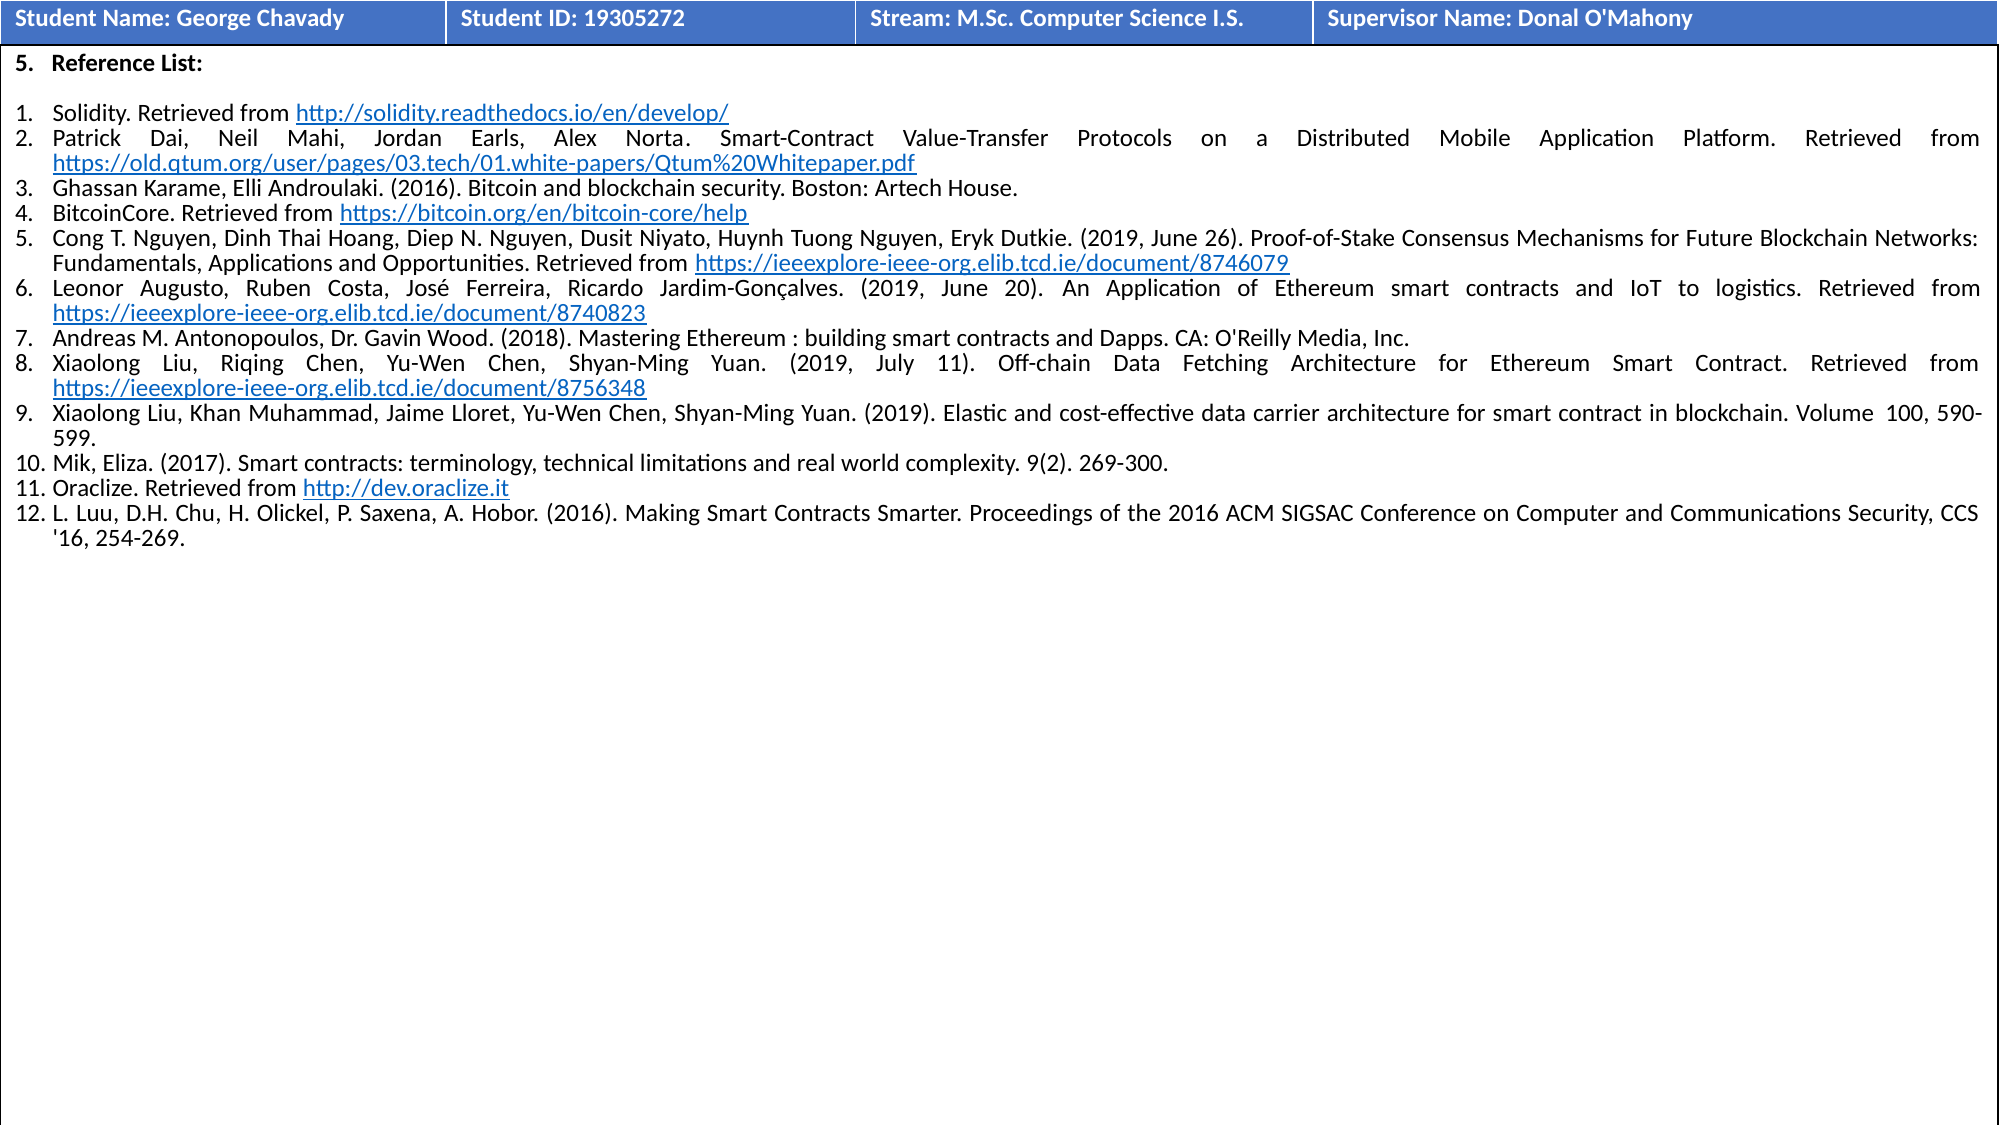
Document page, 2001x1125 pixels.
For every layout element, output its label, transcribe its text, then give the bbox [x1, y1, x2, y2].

table_header Student ID: 19305272 [447, 1, 855, 44]
table_header Student Name: George Chavady [1, 1, 445, 44]
table_header Stream: M.Sc. Computer Science I.S. [856, 1, 1312, 44]
table_cell 5. Reference List: Solidity. Retrieved from http://solidity.readthedocs.io/en/develop/ Patrick Dai, Neil Mahi, Jordan Earls, Alex Norta. Smart-Contract Value-Transfer Protocols on a Distributed Mobile Application Platform. Retrieved from https://old.qtum.org/user/pages/03.tech/01.white-papers/Qtum%20Whitepaper.pdf Ghassan Karame, Elli Androulaki. (2016). Bitcoin and blockchain security. Boston: Artech House. BitcoinCore. Retrieved from https://bitcoin.org/en/bitcoin-core/help Cong T. Nguyen, Dinh Thai Hoang, Diep N. Nguyen, Dusit Niyato, Huynh Tuong Nguyen, Eryk Dutkie. (2019, June 26). Proof-of-Stake Consensus Mechanisms for Future Blockchain Networks: Fundamentals, Applications and Opportunities. Retrieved from https://ieeexplore-ieee-org.elib.tcd.ie/document/8746079 Leonor Augusto, Ruben Costa, José Ferreira, Ricardo Jardim-Gonçalves. (2019, June 20). An Application of Ethereum smart contracts and IoT to logistics. Retrieved from https://ieeexplore-ieee-org.elib.tcd.ie/document/8740823 Andreas M. Antonopoulos, Dr. Gavin Wood. (2018). Mastering Ethereum : building smart contracts and Dapps. CA: O'Reilly Media, Inc. Xiaolong Liu, Riqing Chen, Yu-Wen Chen, Shyan-Ming Yuan. (2019, July 11). Off-chain Data Fetching Architecture for Ethereum Smart Contract. Retrieved from https://ieeexplore-ieee-org.elib.tcd.ie/document/8756348 Xiaolong Liu, Khan Muhammad, Jaime Lloret, Yu-Wen Chen, Shyan-Ming Yuan. (2019). Elastic and cost-effective data carrier architecture for smart contract in blockchain. Volume 100, 590-599. Mik, Eliza. (2017). Smart contracts: terminology, technical limitations and real world complexity. 9(2). 269-300. Oraclize. Retrieved from http://dev.oraclize.it L. Luu, D.H. Chu, H. Olickel, P. Saxena, A. Hobor. (2016). Making Smart Contracts Smarter. Proceedings of the 2016 ACM SIGSAC Conference on Computer and Communications Security, CCS '16, 254-269. [1, 46, 1997, 1125]
table_header Supervisor Name: Donal O'Mahony [1314, 1, 1997, 44]
